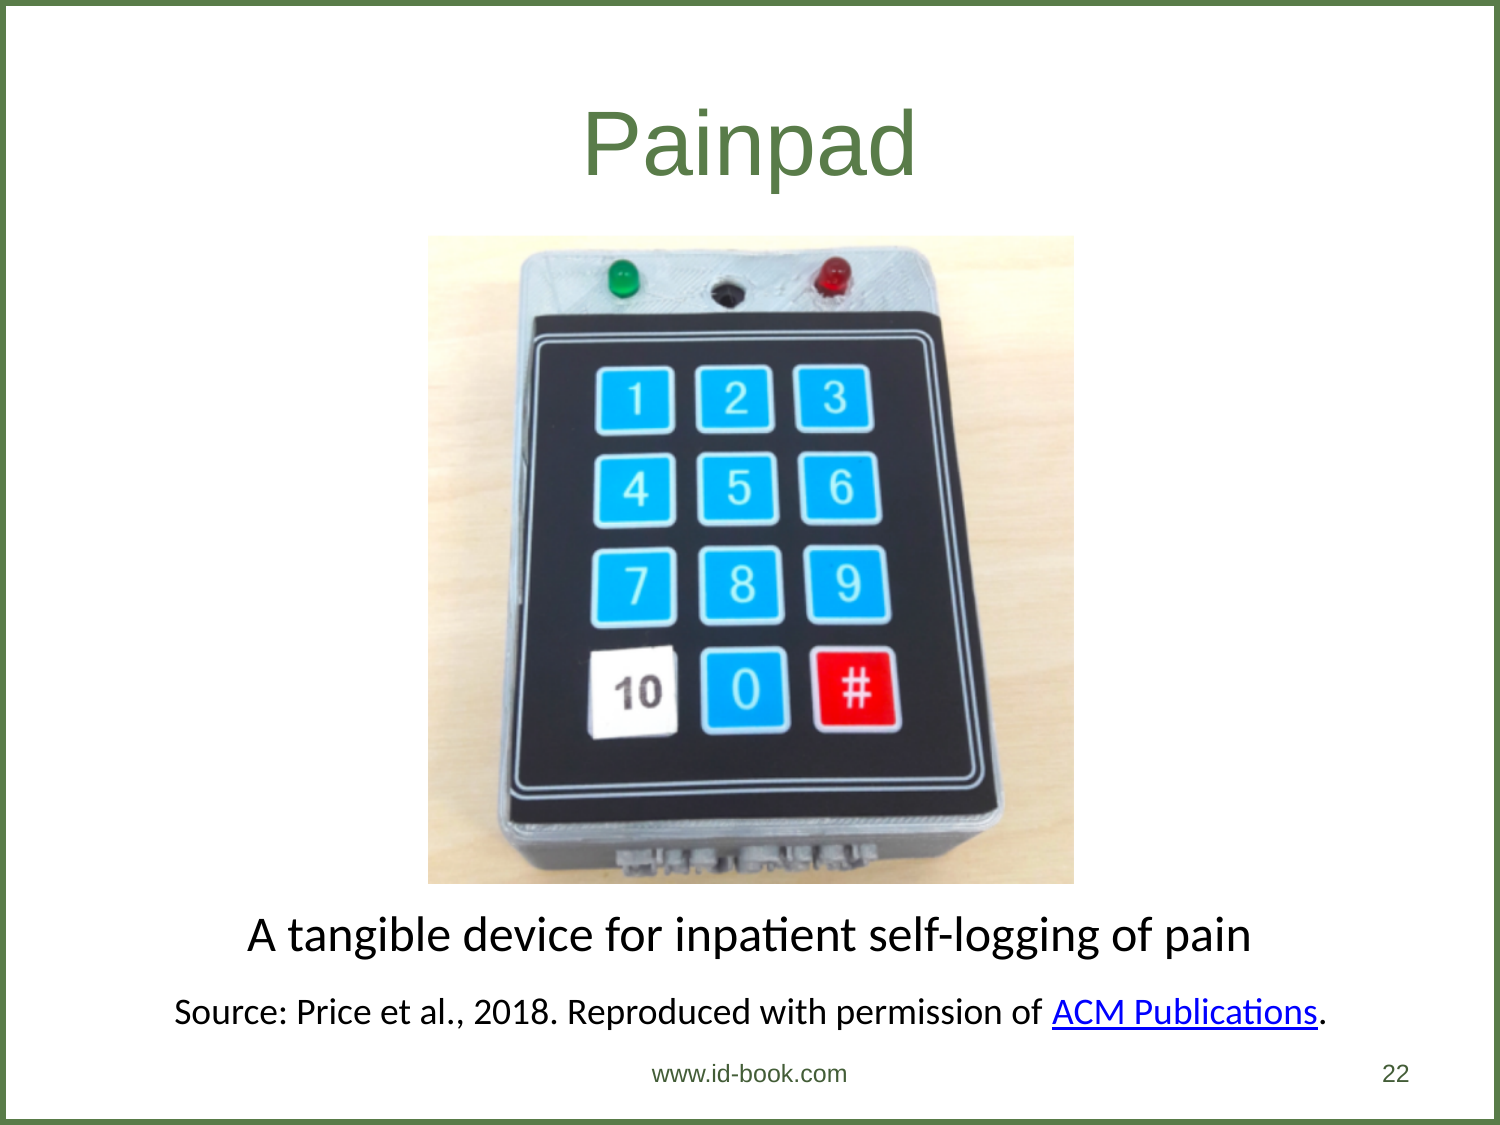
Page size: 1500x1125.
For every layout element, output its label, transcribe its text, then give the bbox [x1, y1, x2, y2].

slide_number 22 [1074, 1042, 1425, 1103]
title Painpad [75, 45, 1425, 233]
text_box A tangible device for inpatient self-logging of pain [232, 893, 1268, 969]
footer www.id-book.com [512, 1042, 988, 1103]
text_box Source: Price et al., 2018. Reproduced with permission of ACM Publications. [159, 979, 1343, 1040]
picture [428, 232, 1075, 884]
